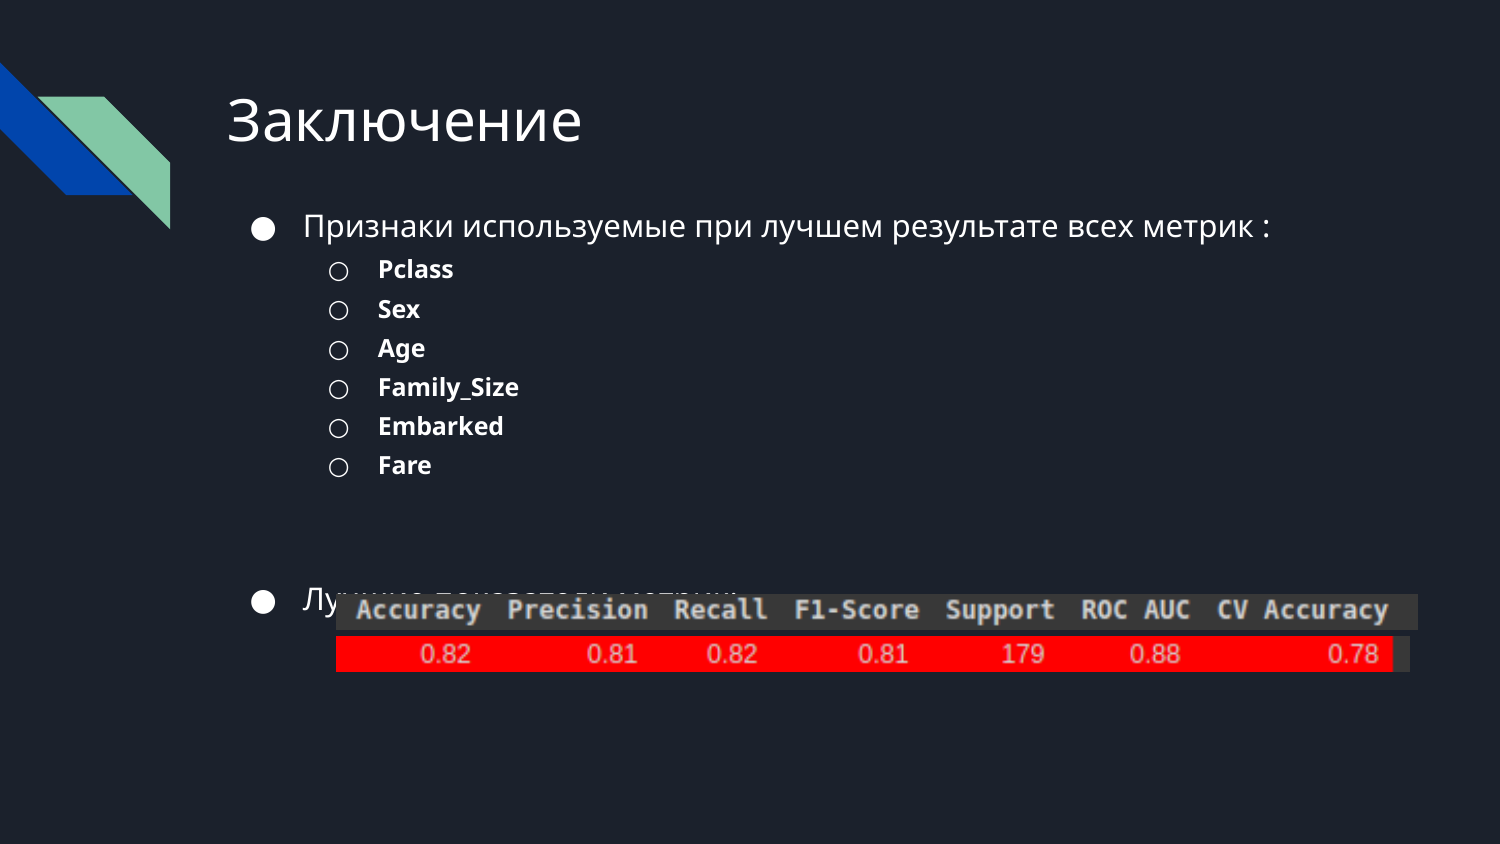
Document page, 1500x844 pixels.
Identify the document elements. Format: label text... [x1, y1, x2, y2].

list Признаки используемые при лучшем результате всех метрик : Pclass Sex Age Family_Size Embarked Fare Лучшие показатели метрик: [212, 183, 1368, 837]
picture [336, 636, 1410, 673]
title Заключение [212, 64, 1368, 183]
picture [336, 594, 1418, 631]
